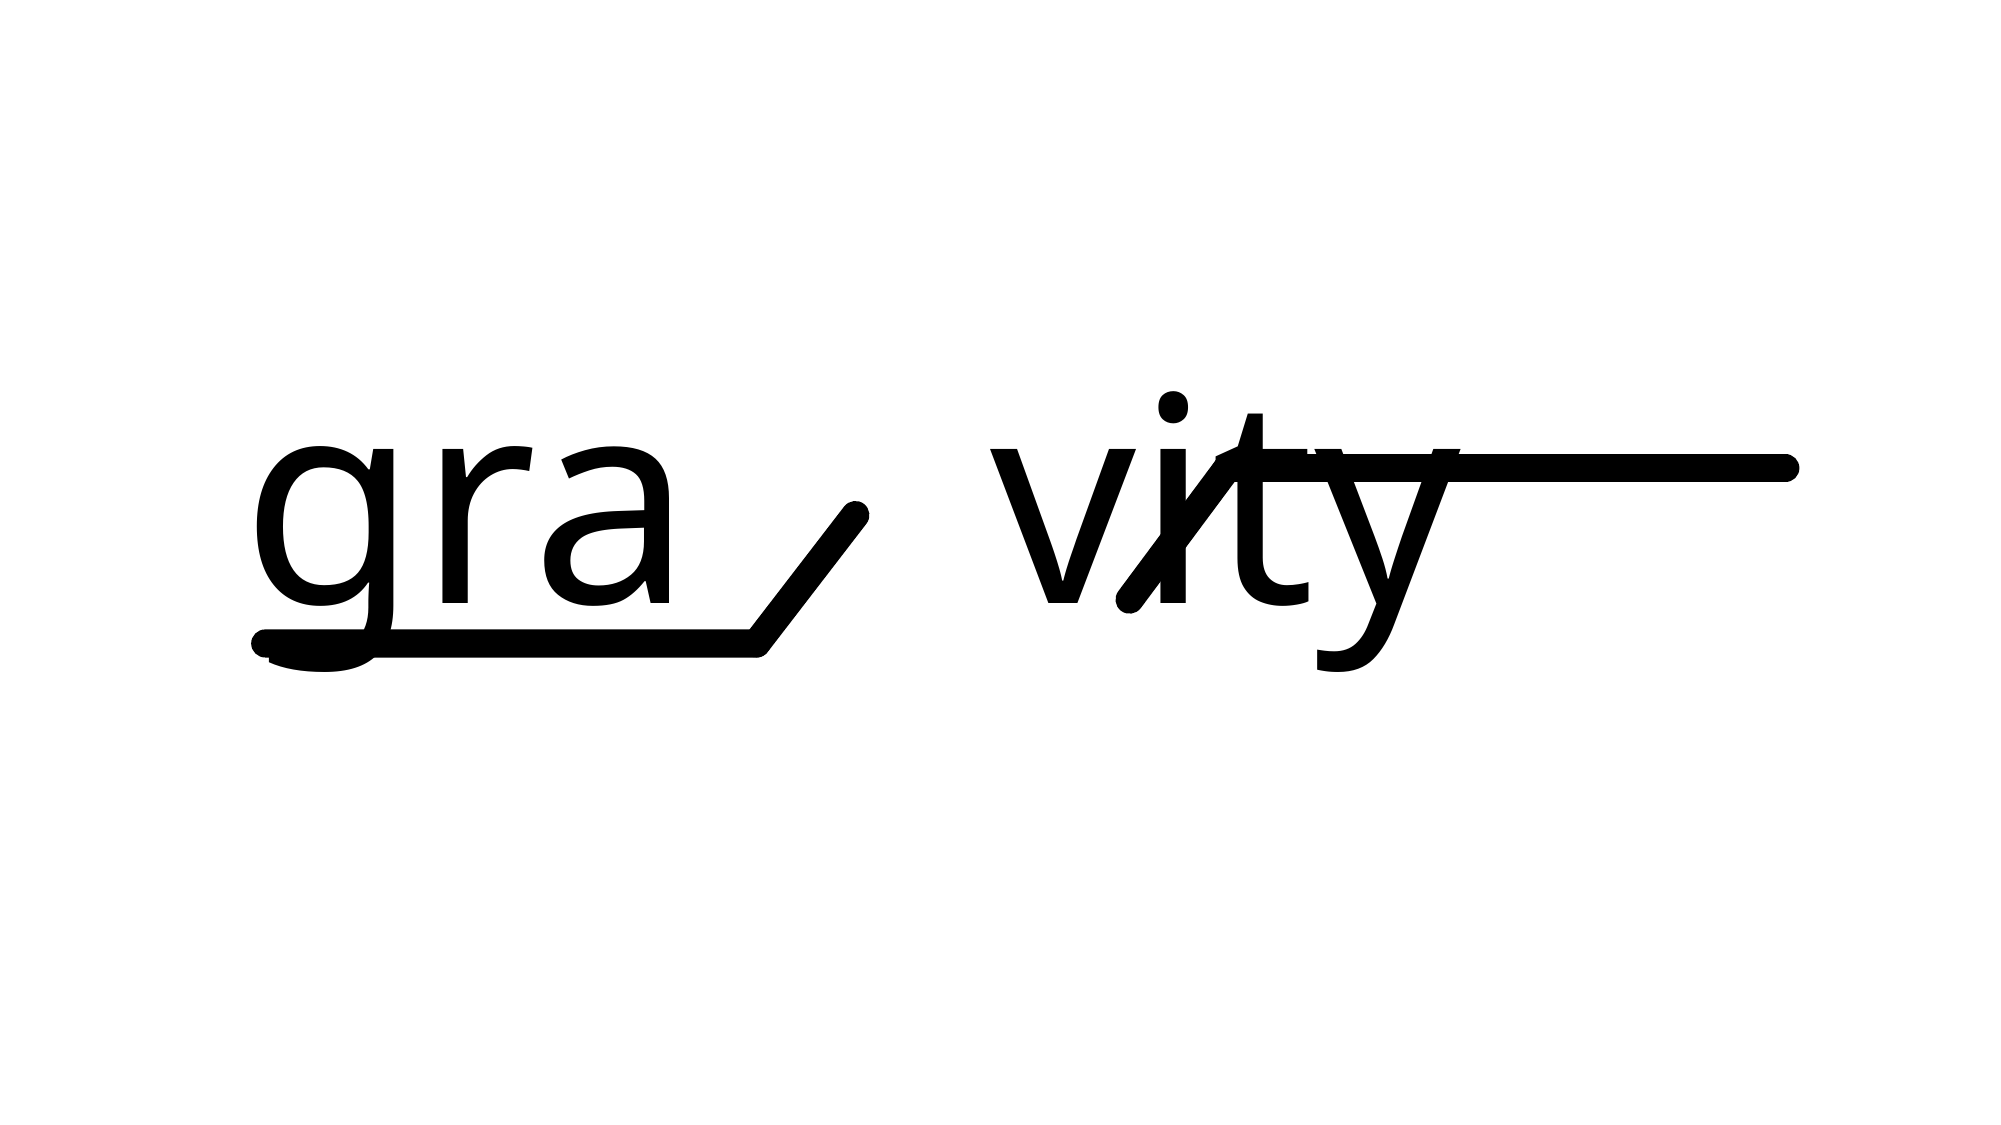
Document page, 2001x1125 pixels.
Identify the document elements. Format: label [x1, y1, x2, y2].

text_box [226, 308, 2000, 673]
